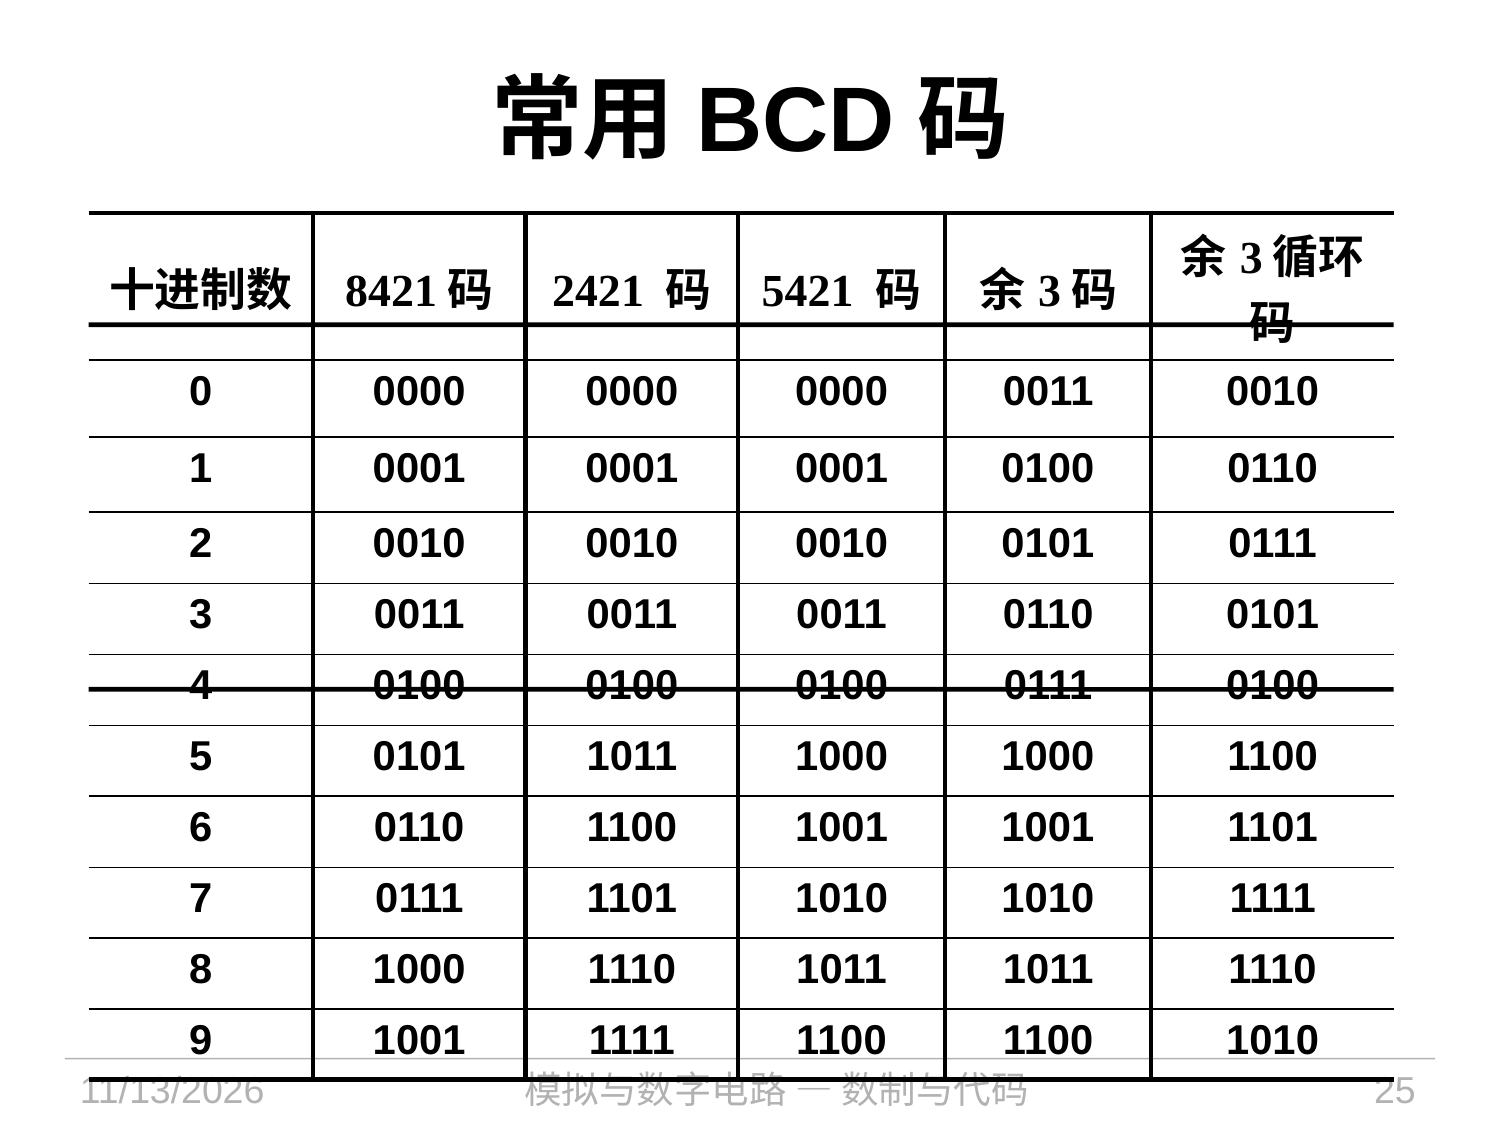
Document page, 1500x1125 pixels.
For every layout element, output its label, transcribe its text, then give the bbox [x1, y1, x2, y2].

table_cell 1000 [315, 939, 523, 1008]
table_cell 0000 [740, 361, 943, 436]
table_header 2421 码 [528, 215, 736, 324]
table_cell 1111 [528, 1010, 736, 1077]
table_cell 8 [89, 939, 311, 1008]
table_cell 1100 [947, 1010, 1149, 1077]
table_cell 0001 [528, 438, 736, 511]
table_cell 1101 [528, 868, 736, 937]
table_cell 5 [89, 726, 311, 795]
table_cell 0001 [740, 438, 943, 511]
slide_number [64, 1058, 348, 1125]
table_cell 0110 [1153, 438, 1394, 511]
table_cell 1011 [740, 939, 943, 1008]
table_cell 0100 [1153, 655, 1394, 689]
table_cell 0100 [740, 655, 943, 689]
table_cell 4 [89, 655, 311, 689]
table_cell 1011 [528, 726, 736, 795]
table_cell 0110 [315, 797, 523, 867]
footer 模拟与数字电路 — 数制与代码 [373, 1082, 1179, 1125]
table_cell 1110 [1153, 939, 1394, 1008]
text_box 常用BCD码 [74, 20, 1425, 208]
table_header 余3码 [947, 215, 1149, 324]
table_header 余3循环码 [1153, 325, 1394, 359]
table_cell 6 [89, 797, 311, 867]
table_cell 4 [89, 690, 311, 725]
table_cell 0100 [947, 438, 1149, 511]
table_cell 3 [89, 584, 311, 654]
table_cell 0001 [315, 438, 523, 511]
table_cell 0011 [528, 584, 736, 654]
table_cell 0111 [315, 868, 523, 937]
table_cell 1001 [315, 1010, 523, 1077]
table_cell 0100 [315, 655, 523, 689]
table_cell 1100 [528, 797, 736, 867]
table_header 8421码 [315, 325, 523, 359]
table_header 十进制数 [89, 215, 311, 324]
table_cell 0000 [528, 361, 736, 436]
table_cell 1100 [740, 1010, 943, 1077]
table_cell 0100 [740, 690, 943, 725]
table_header 5421 码 [740, 215, 943, 324]
table_header 余3码 [947, 325, 1149, 359]
table_cell 0100 [1153, 690, 1394, 725]
table_cell 1000 [947, 726, 1149, 795]
table_cell 0100 [528, 655, 736, 689]
slide_number 25 [1230, 1058, 1431, 1125]
table_cell 0010 [528, 513, 736, 583]
table_cell 1100 [1153, 726, 1394, 795]
table_cell 1001 [947, 797, 1149, 867]
table_cell 0111 [947, 655, 1149, 689]
table_cell 1010 [740, 868, 943, 937]
table_cell 1110 [528, 939, 736, 1008]
table_cell 0011 [740, 584, 943, 654]
table_header 8421码 [315, 215, 523, 324]
table_cell 0101 [1153, 584, 1394, 654]
table_cell 0010 [1153, 361, 1394, 436]
table_cell 0100 [528, 690, 736, 725]
table_cell 1000 [740, 726, 943, 795]
table_cell 0111 [947, 690, 1149, 725]
table_cell 0010 [740, 513, 943, 583]
table_cell 0110 [947, 584, 1149, 654]
table_cell 9 [89, 1010, 311, 1077]
table_cell 0011 [315, 584, 523, 654]
table_cell 0 [89, 361, 311, 436]
table_cell 0111 [1153, 513, 1394, 583]
table_header 5421 码 [740, 325, 943, 359]
table_cell 0100 [315, 690, 523, 725]
table_cell 1111 [1153, 868, 1394, 937]
table_cell 0010 [315, 513, 523, 583]
table_cell 1011 [947, 939, 1149, 1008]
table_cell 0101 [315, 726, 523, 795]
table_cell 1010 [947, 868, 1149, 937]
table_header 余3循环码 [1153, 215, 1394, 324]
table_cell 2 [89, 513, 311, 583]
table_cell 7 [89, 868, 311, 937]
table_cell 0000 [315, 361, 523, 436]
table_cell 0101 [947, 513, 1149, 583]
table_header 十进制数 [89, 325, 311, 359]
table_cell 0011 [947, 361, 1149, 436]
table_cell 1001 [740, 797, 943, 867]
table_header 2421 码 [528, 325, 736, 359]
table_cell 1010 [1153, 1010, 1394, 1077]
table_cell 1 [89, 438, 311, 511]
table_cell 1101 [1153, 797, 1394, 867]
